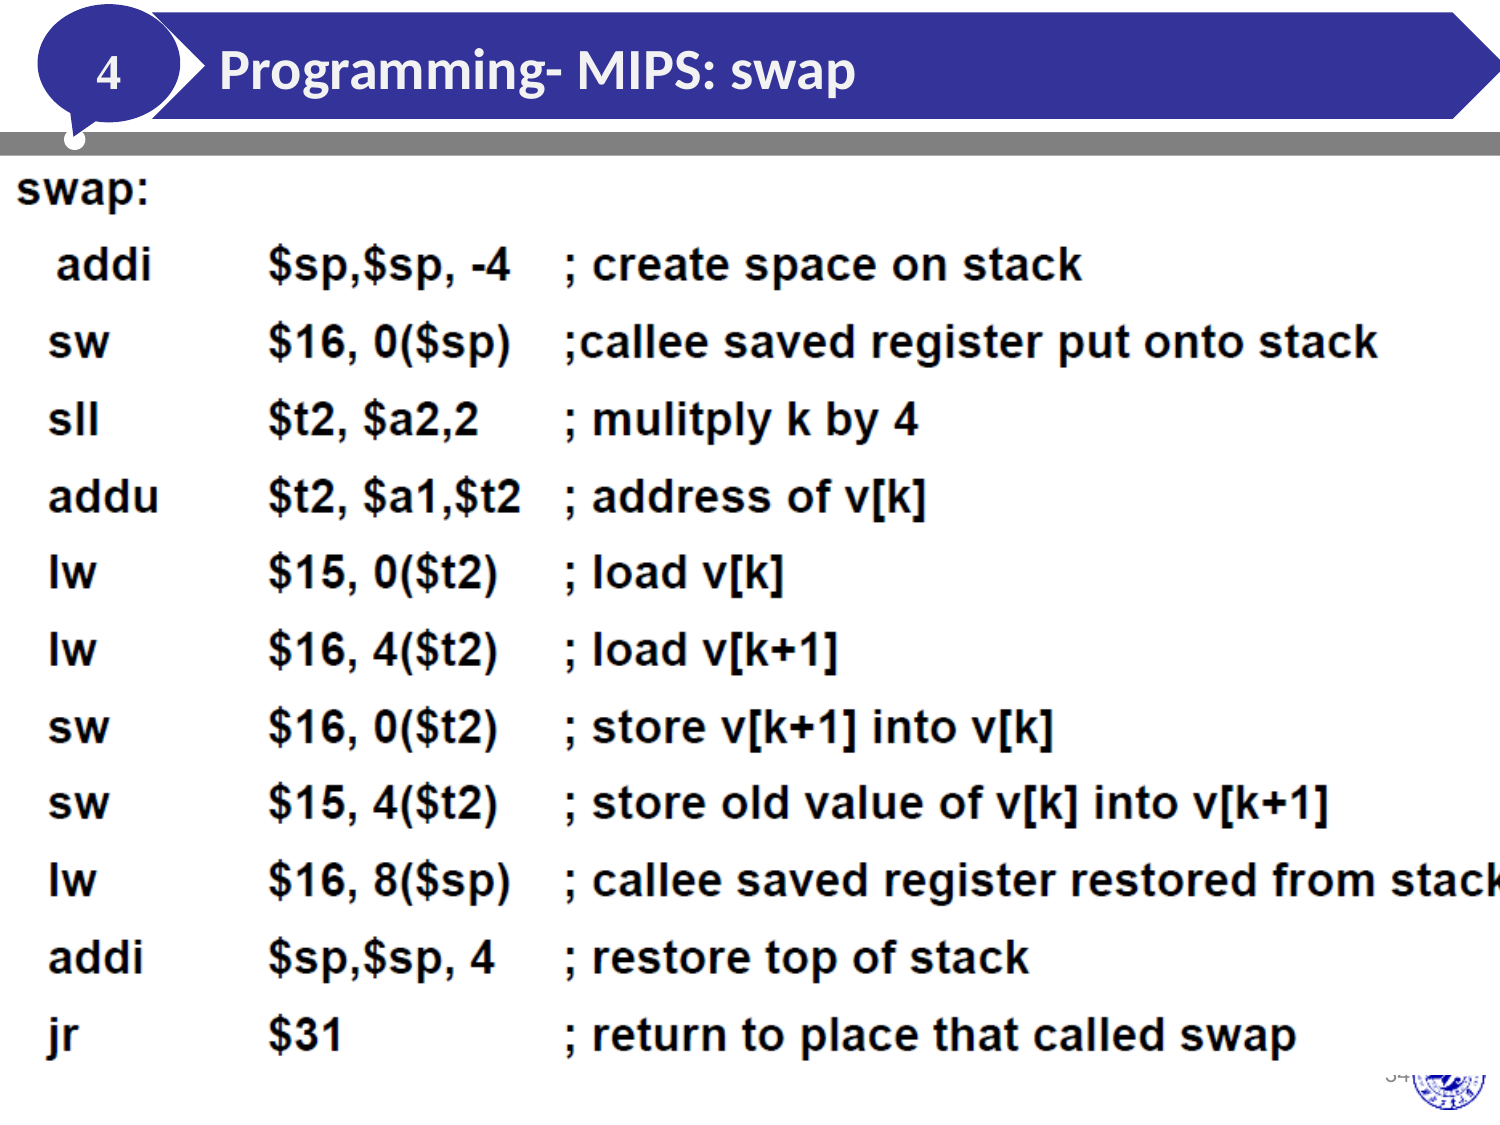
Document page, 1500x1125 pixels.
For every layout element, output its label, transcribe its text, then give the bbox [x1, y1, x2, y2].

slide_number 34 [1074, 1083, 1425, 1103]
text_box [0, 3, 1500, 156]
picture [11, 168, 1500, 1110]
